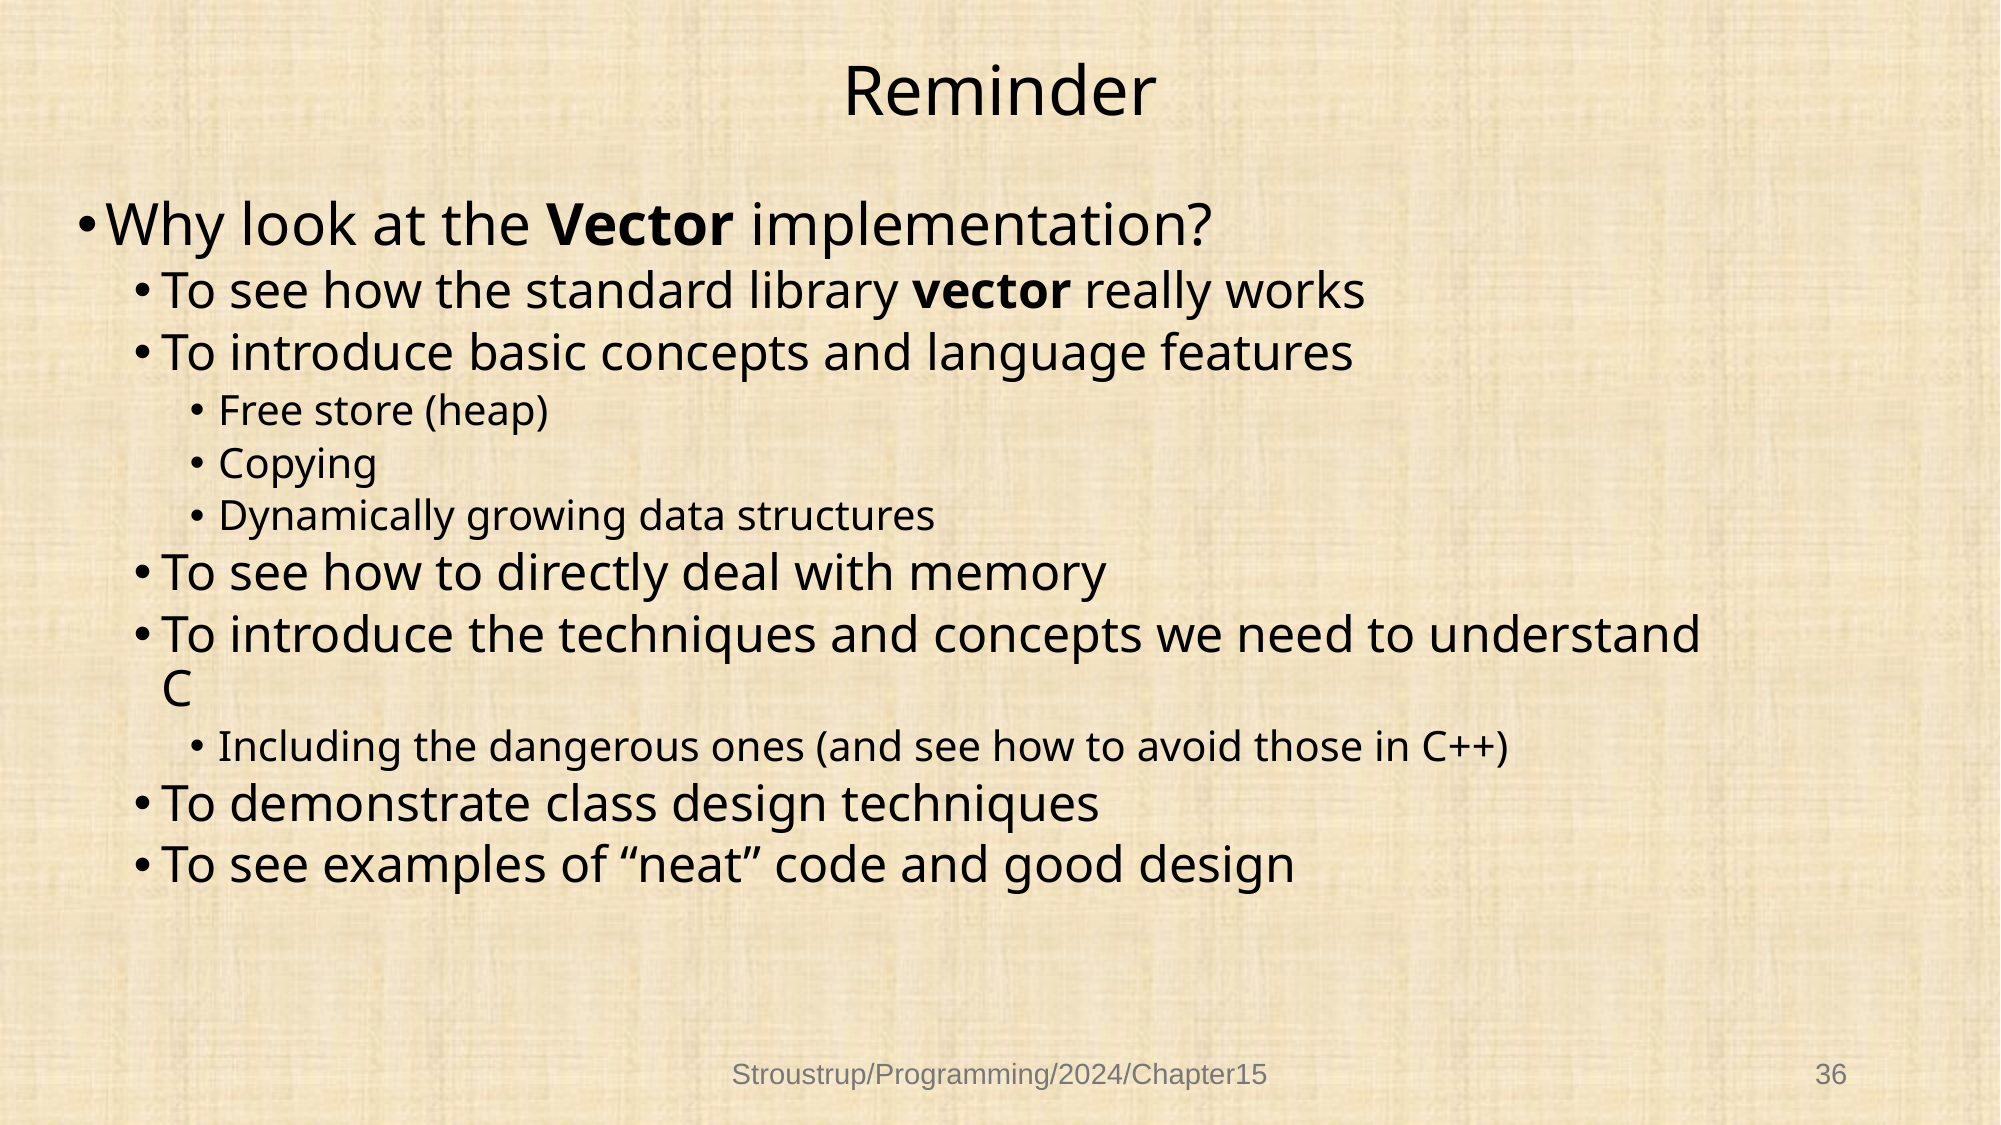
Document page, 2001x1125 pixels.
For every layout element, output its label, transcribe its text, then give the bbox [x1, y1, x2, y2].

picture [0, 0, 2001, 1125]
footer Stroustrup/Programming/2024/Chapter15 [662, 1042, 1338, 1103]
title Reminder [324, 0, 1675, 187]
list Why look at the Vector implementation? To see how the standard library vector really works To introduce basic concepts and language features Free store (heap) Copying Dynamically growing data structures To see how to directly deal with memory To introduce the techniques and concepts we need to understand C Including the dangerous ones (and see how to avoid those in C++) To demonstrate class design techniques To see examples of “neat” code and good design [62, 187, 1725, 930]
slide_number 36 [1412, 1042, 1863, 1103]
